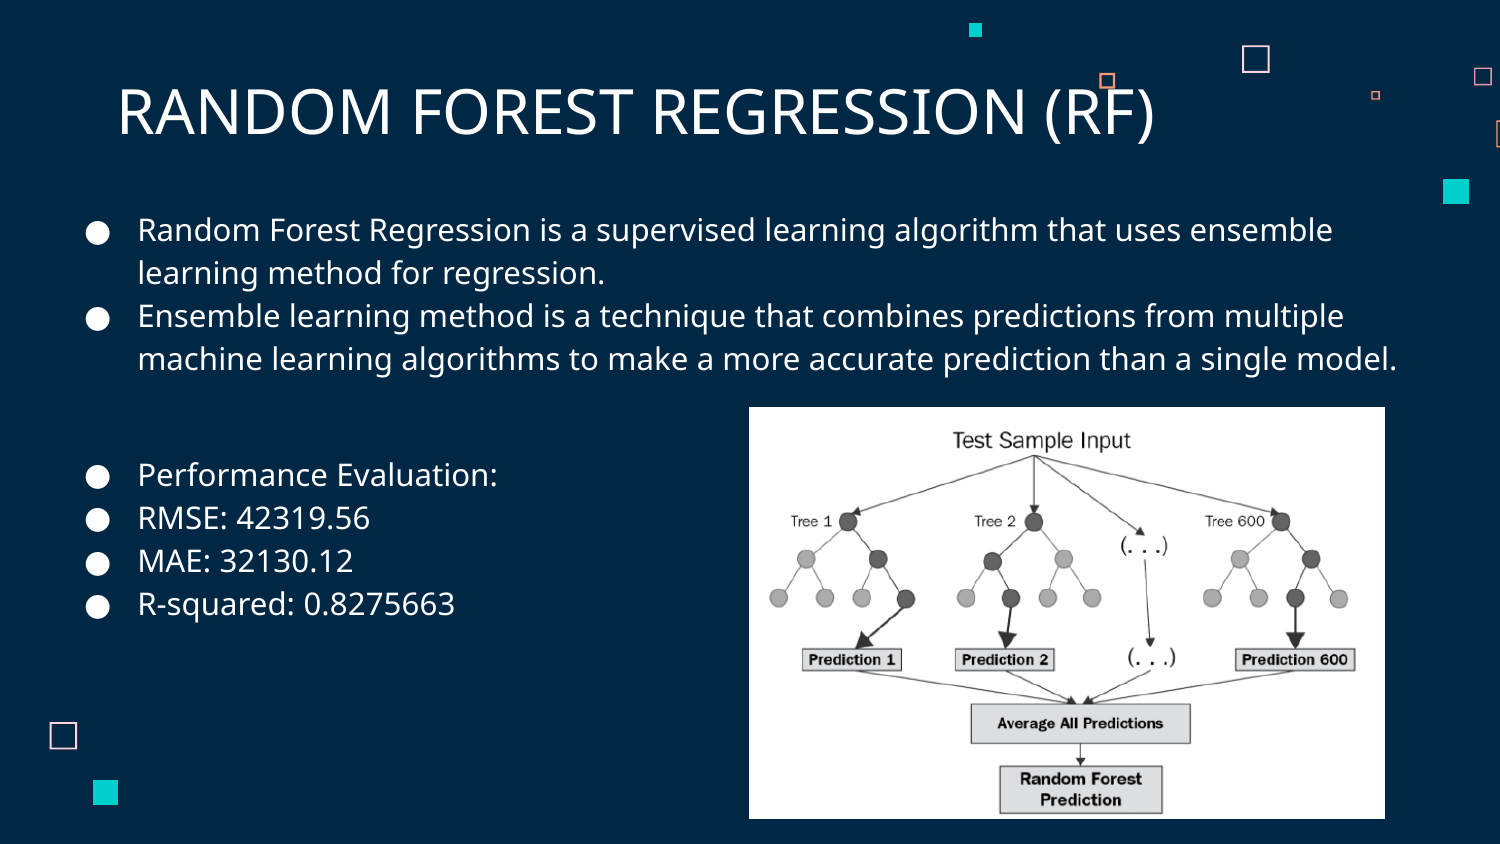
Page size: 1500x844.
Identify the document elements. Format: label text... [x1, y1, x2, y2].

picture [748, 406, 1385, 819]
list Random Forest Regression is a supervised learning algorithm that uses ensemble learning method for regression. Ensemble learning method is a technique that combines predictions from multiple machine learning algorithms to make a more accurate prediction than a single model. Performance Evaluation: RMSE: 42319.56 MAE: 32130.12 R-squared: 0.8275663 [47, 189, 1453, 835]
title RANDOM FOREST REGRESSION (RF) [101, 67, 1245, 163]
